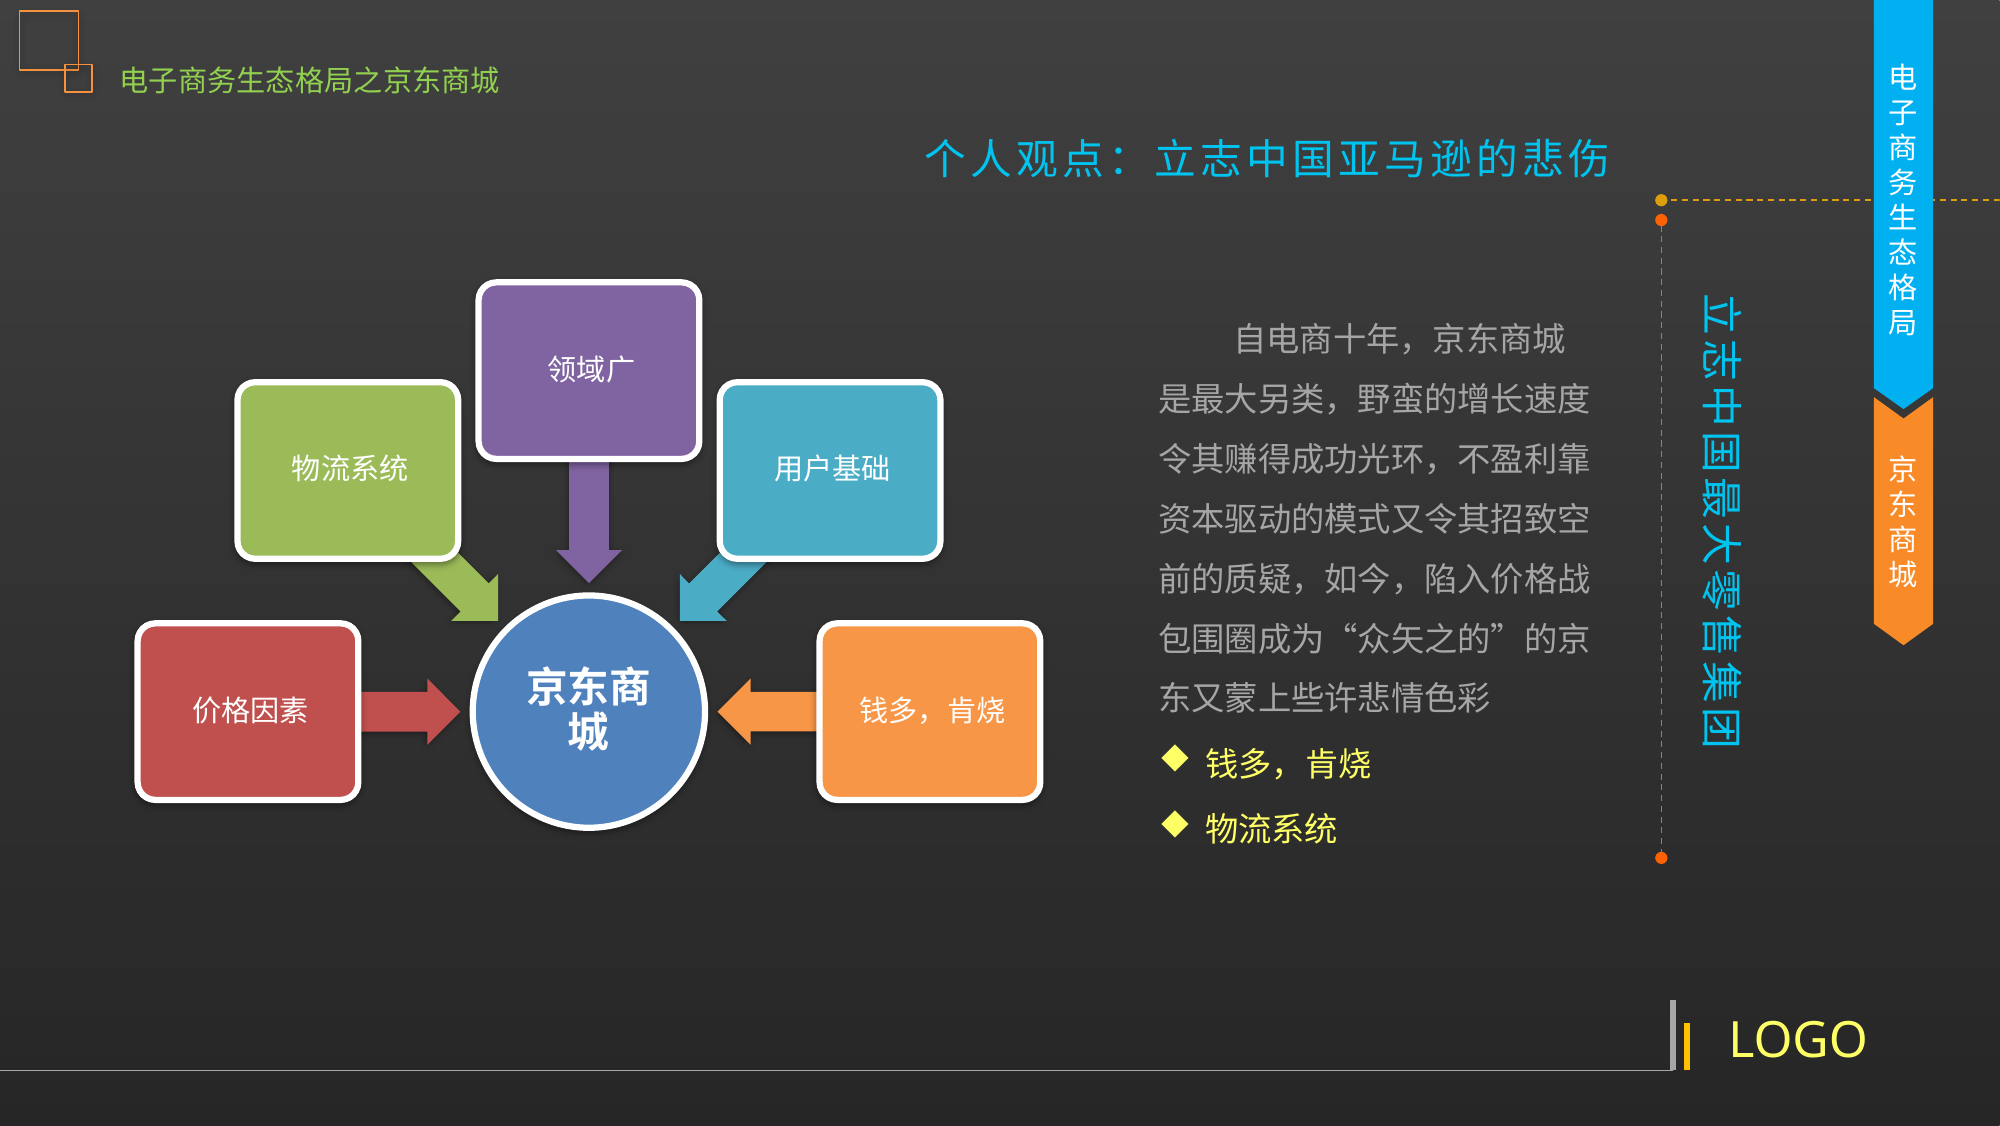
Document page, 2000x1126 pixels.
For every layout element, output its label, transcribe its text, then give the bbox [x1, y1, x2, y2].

text_box 立志中国最大零售集团 [1675, 279, 1756, 953]
text_box 电子商务生态格局之京东商城 [119, 54, 599, 105]
text_box 个人观点：立志中国亚马逊的悲伤 [910, 125, 1625, 191]
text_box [137, 208, 1041, 903]
text_box 自电商十年，京东商城是最大另类，野蛮的增长速度令其赚得成功光环，不盈利靠资本驱动的模式又令其招致空前的质疑，如今，陷入价格战包围圈成为“众矢之的”的京东又蒙上些许悲情色彩 钱多，肯烧 物流系统 [1143, 290, 1614, 856]
text_box 京东商城 [1871, 395, 1936, 647]
text_box 电子商务生态格局 [1871, 0, 1936, 199]
text_box 电子商务生态格局 [1871, 209, 1936, 411]
